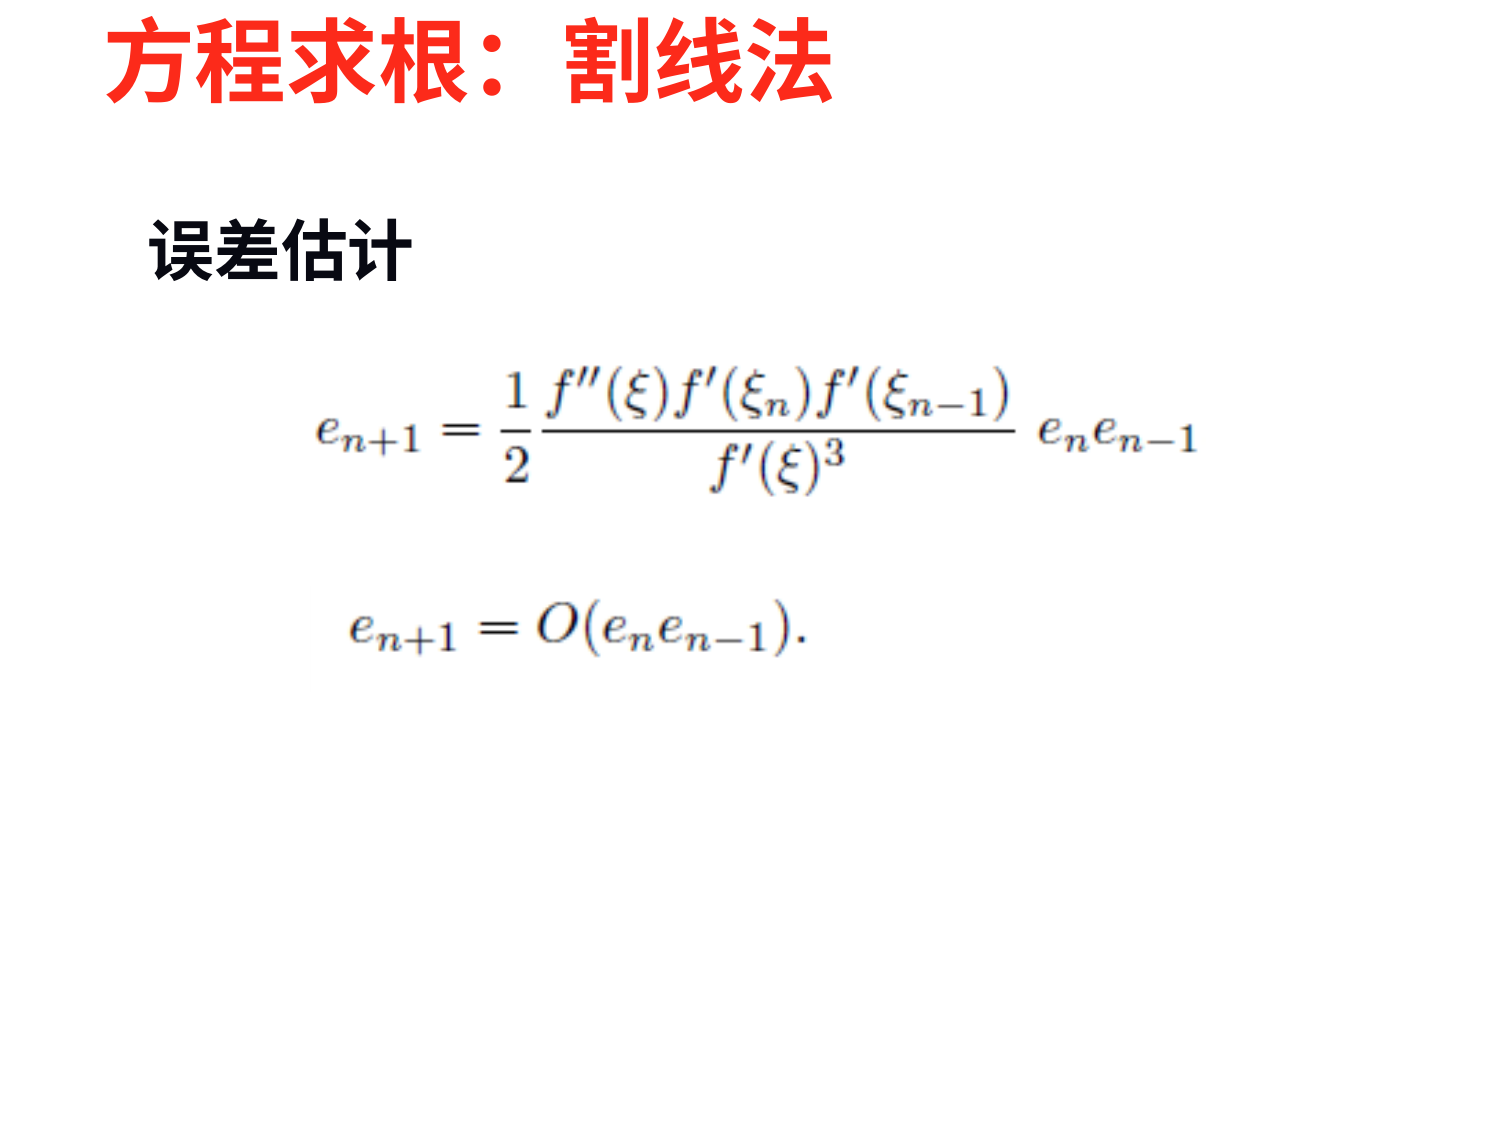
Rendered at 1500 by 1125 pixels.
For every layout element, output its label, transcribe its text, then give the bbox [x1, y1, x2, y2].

picture [229, 323, 1206, 530]
picture [309, 586, 887, 692]
text_box 方程求根：割线法 [88, 39, 1455, 122]
text_box 误差估计 [132, 201, 430, 296]
